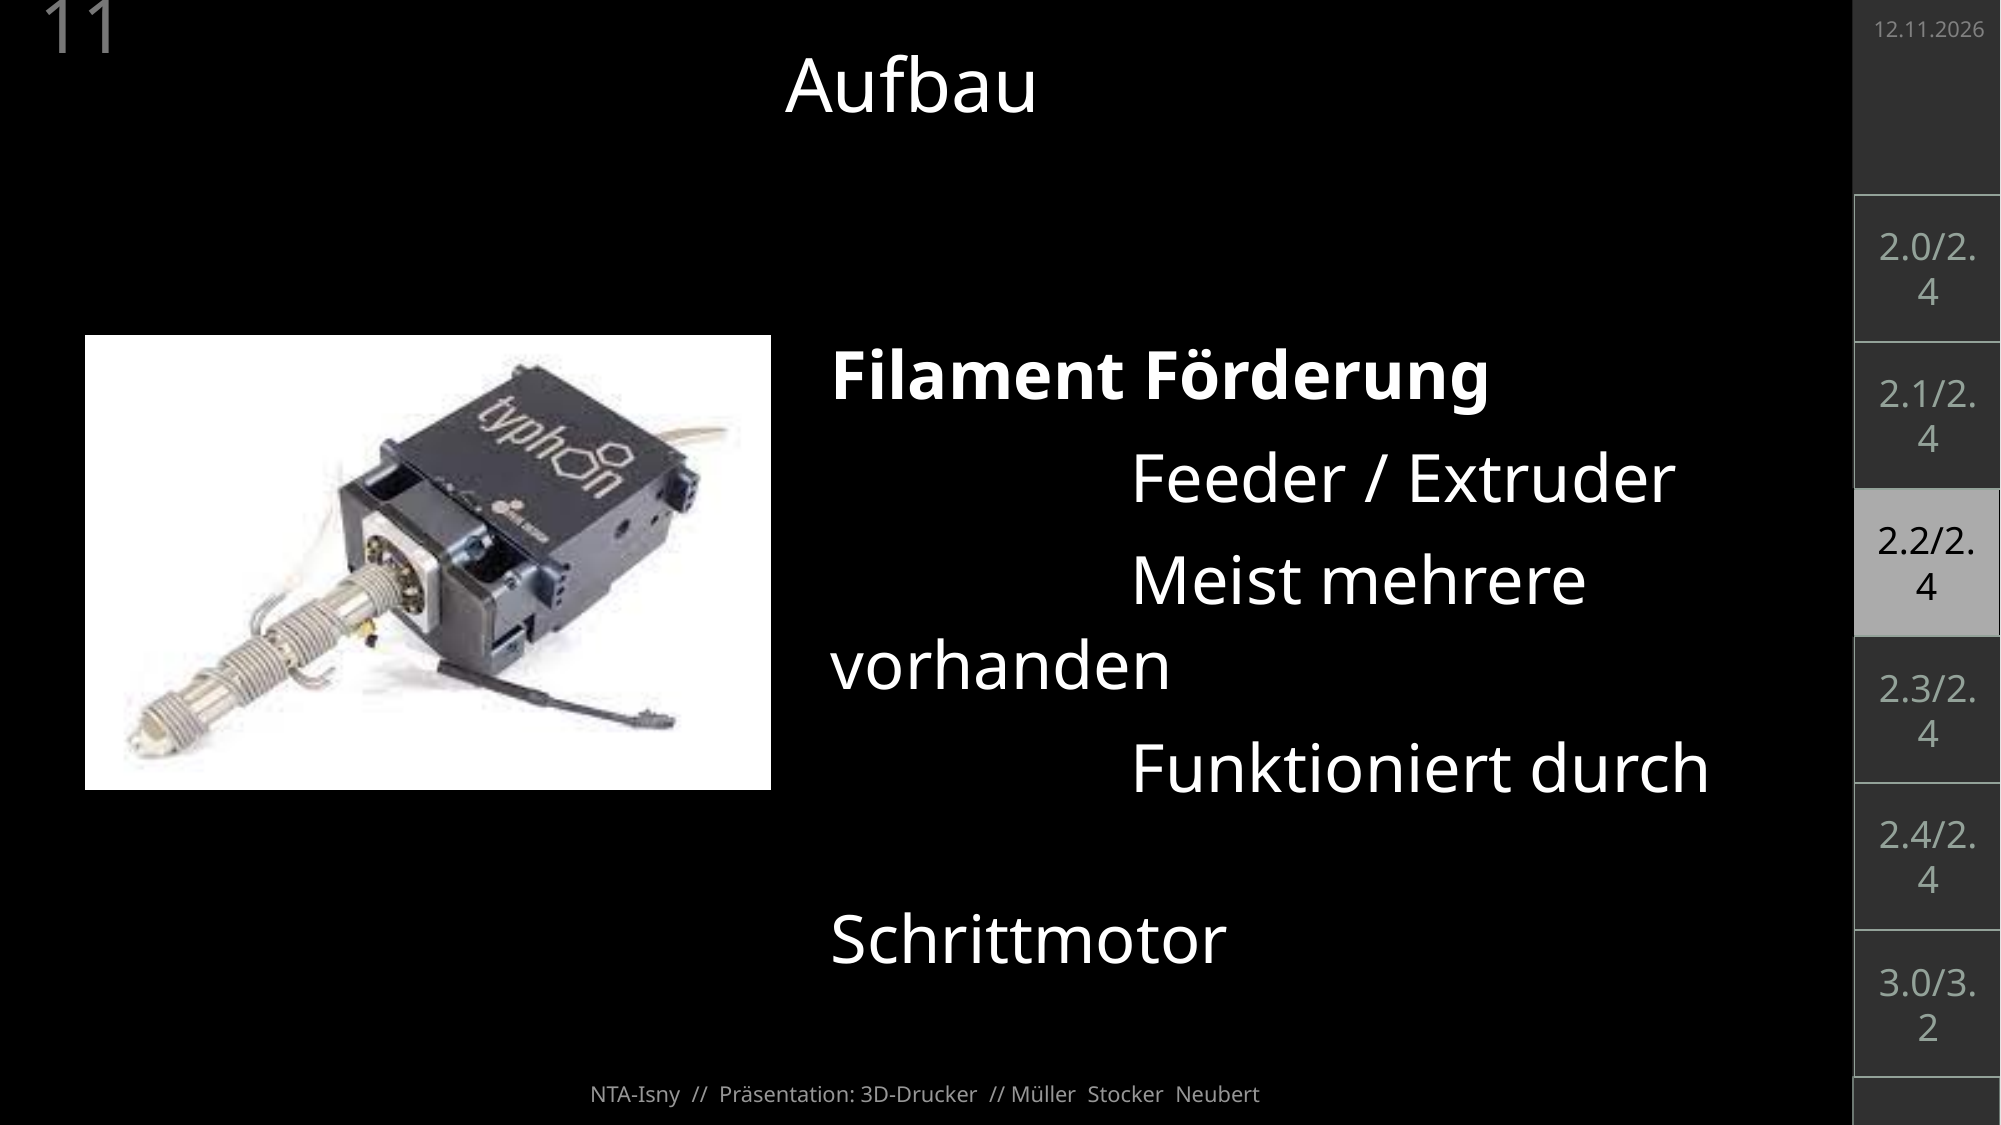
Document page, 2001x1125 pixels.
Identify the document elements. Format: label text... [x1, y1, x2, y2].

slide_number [1687, 0, 2000, 60]
text_box 2.2/2.4 [1852, 488, 2000, 637]
text_box 2.1/2.4 [1854, 342, 2000, 489]
text_box 2.3/2.4 [1854, 635, 2000, 783]
text_box 2.4/2.4 [1854, 783, 2000, 930]
picture [85, 335, 771, 790]
text_box Filament Förderung Feeder / Extruder Meist mehrere vorhanden Funktioniert durch Schrittmotor [816, 320, 1844, 1046]
text_box 3.0/3.2 [1854, 930, 2000, 1078]
text_box [1852, 1076, 2000, 1125]
slide_number 11 [0, 0, 166, 60]
text_box 2.0/2.4 [1854, 194, 2000, 342]
text_box Aufbau [770, 29, 1083, 135]
footer NTA-Isny // Präsentation: 3D-Drucker // Müller Stocker Neubert [0, 1065, 1852, 1125]
